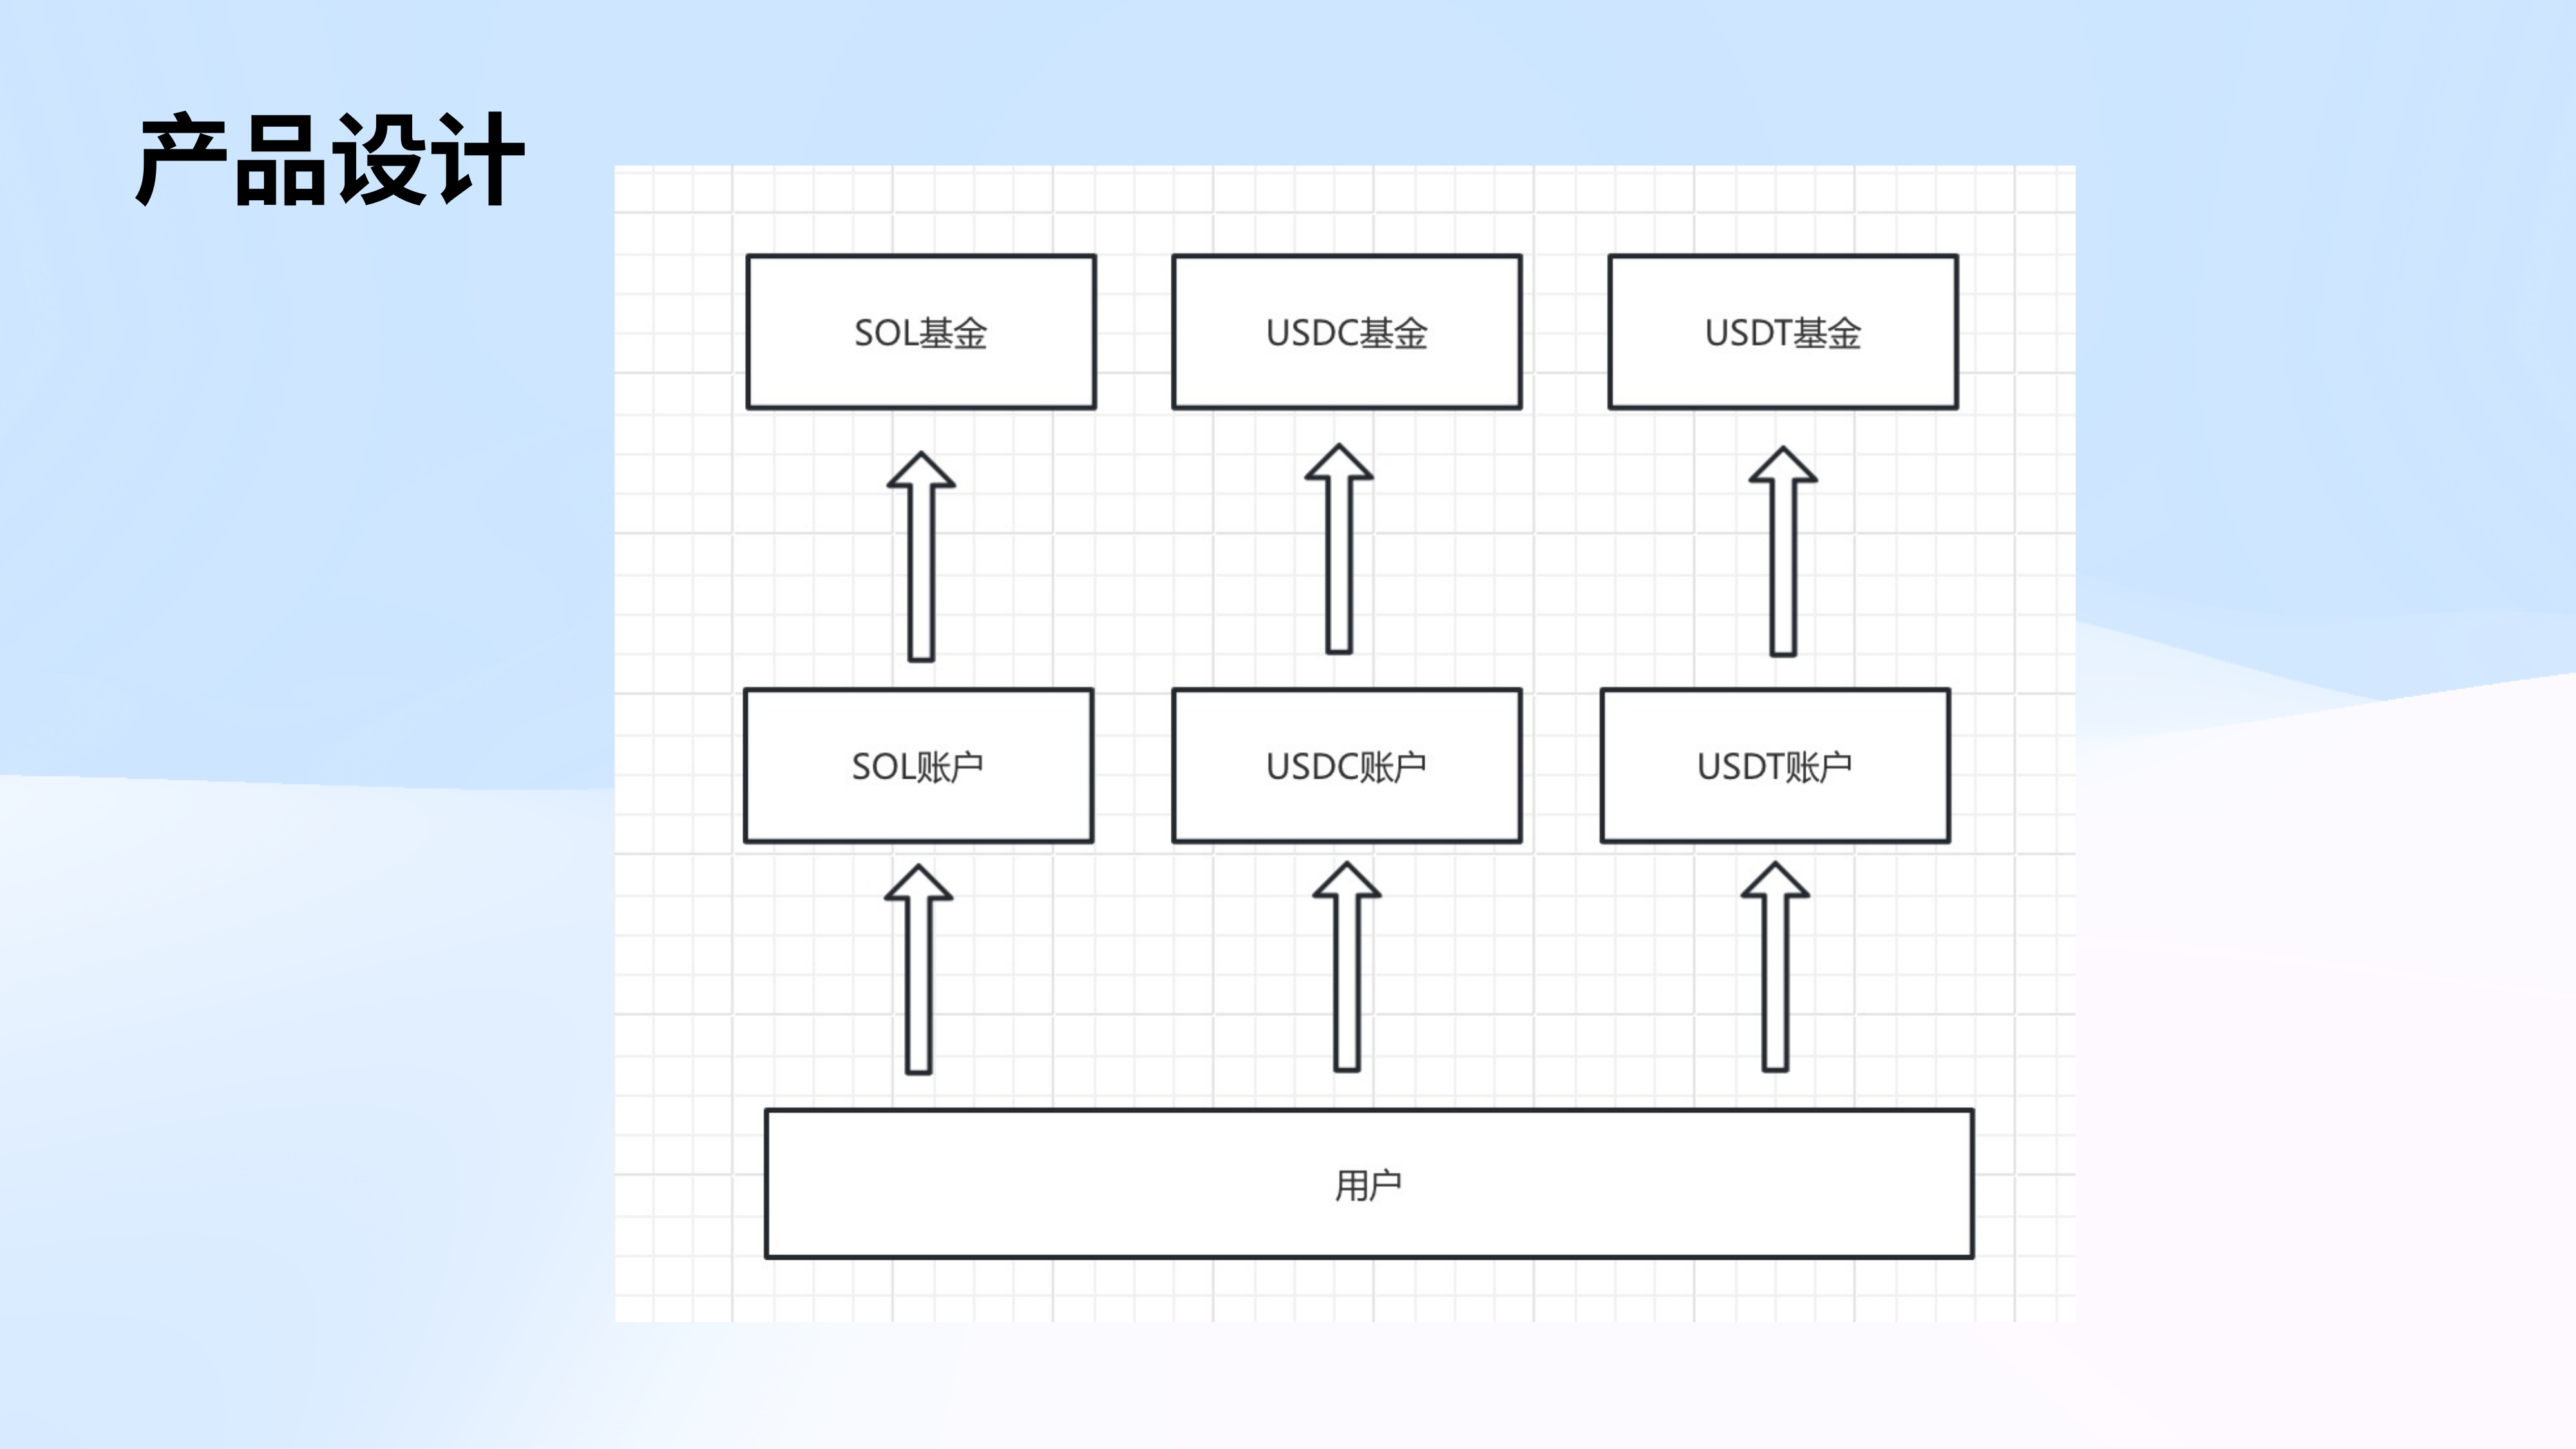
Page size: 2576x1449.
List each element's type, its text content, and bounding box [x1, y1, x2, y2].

title 产品设计 [127, 113, 2449, 266]
picture [0, 0, 2576, 1449]
